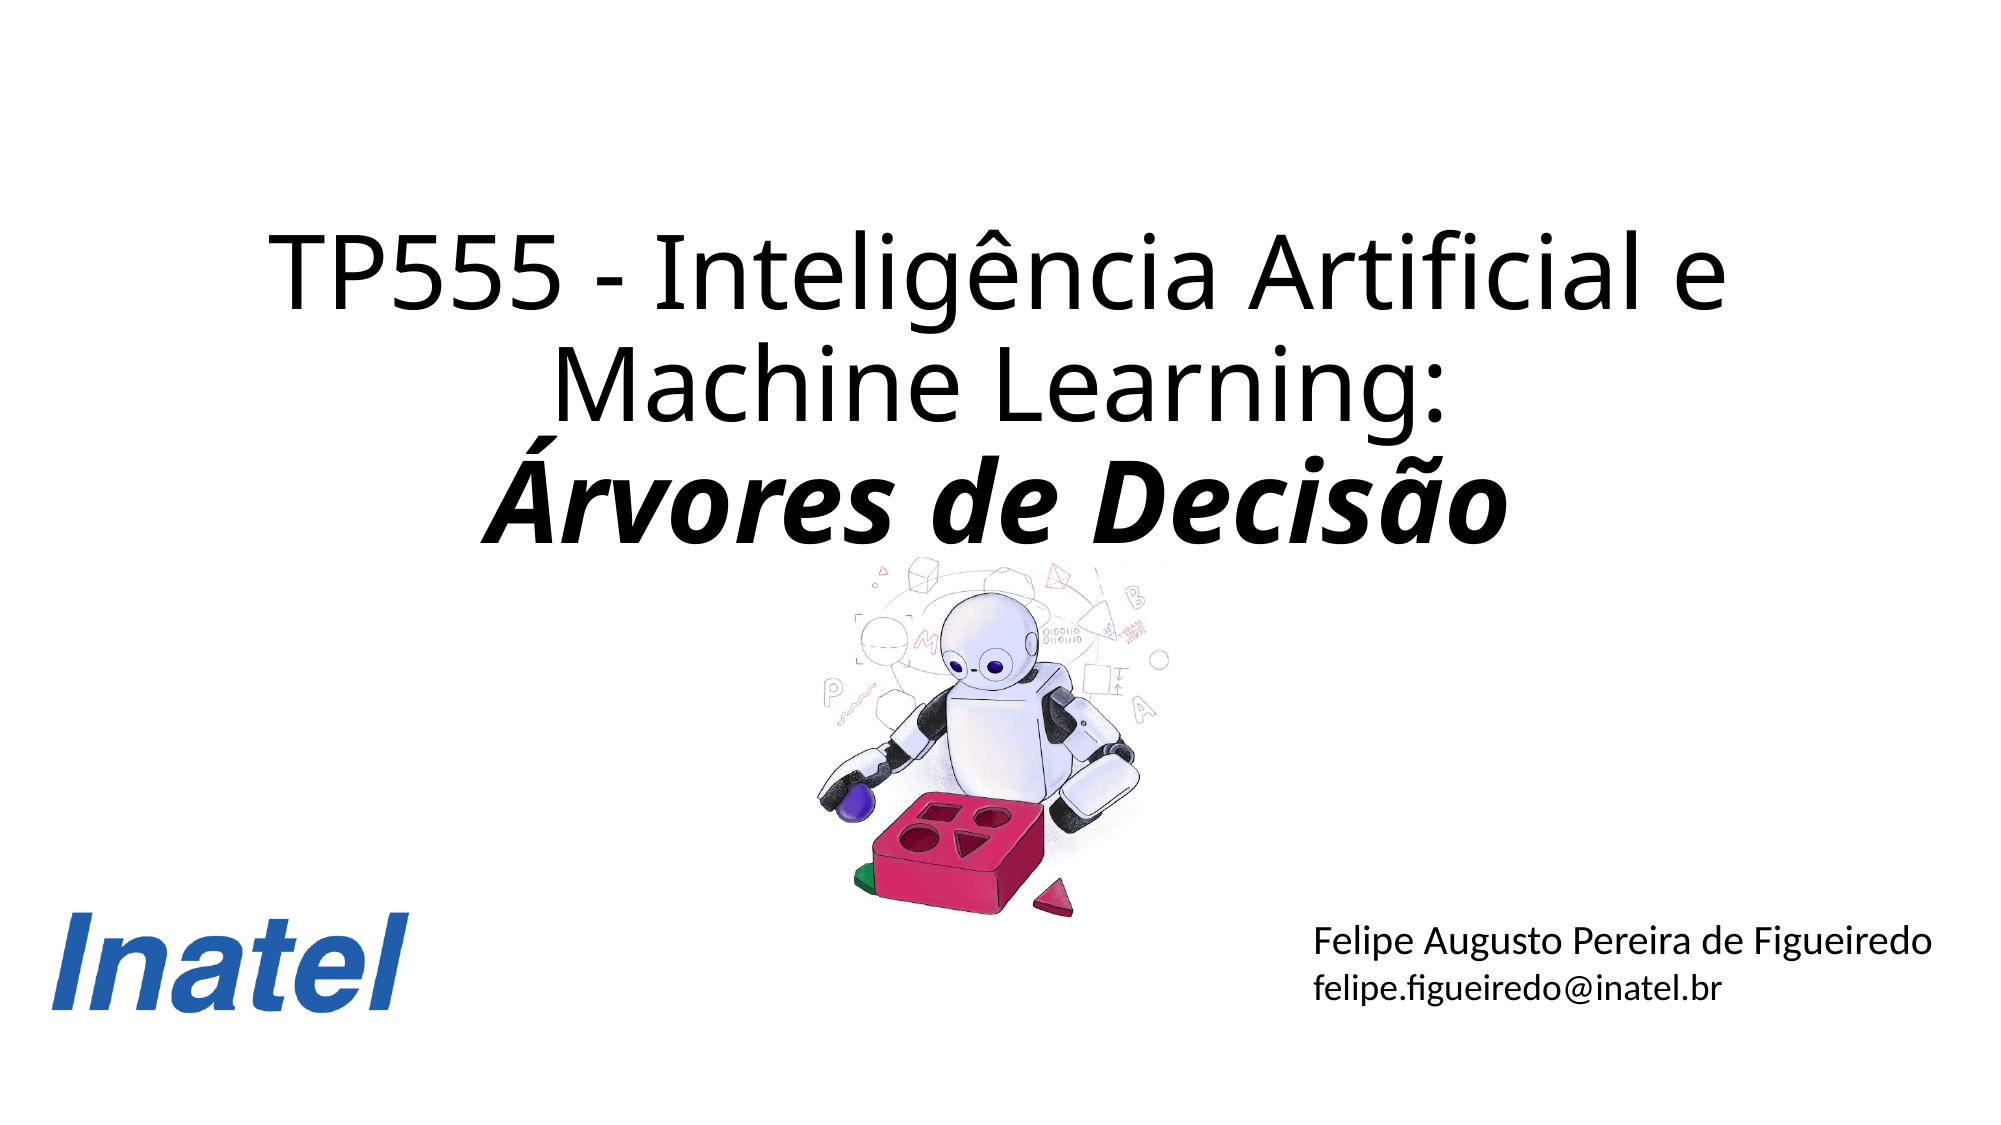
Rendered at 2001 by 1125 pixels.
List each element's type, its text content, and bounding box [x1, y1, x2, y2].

picture [814, 557, 1186, 925]
title TP555 - Inteligência Artificial e Machine Learning: Árvores de Decisão [249, 134, 1750, 576]
text_box Felipe Augusto Pereira de Figueiredo felipe.figueiredo@inatel.br [1298, 905, 1956, 1016]
picture [44, 906, 416, 1018]
